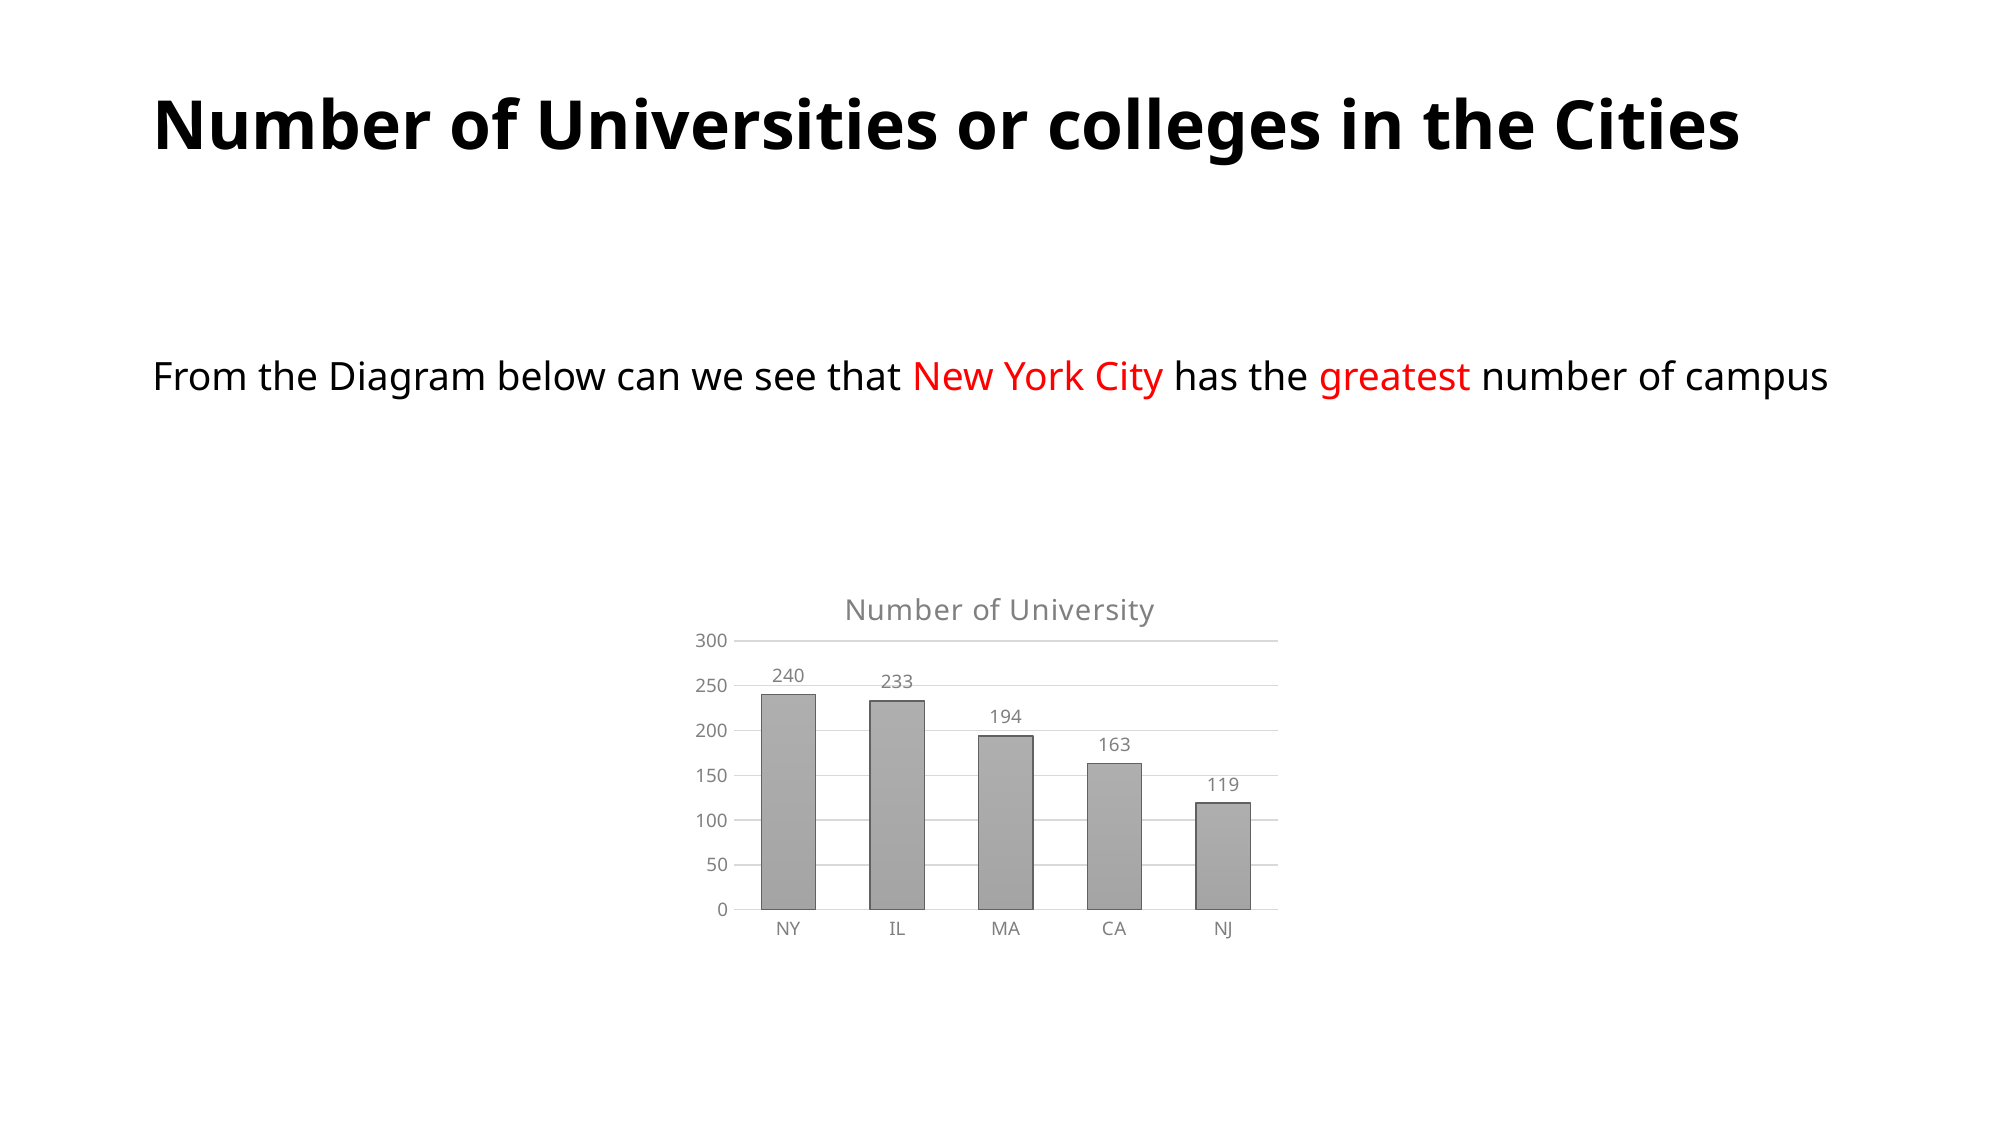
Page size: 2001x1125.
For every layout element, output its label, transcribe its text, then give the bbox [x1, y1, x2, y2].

chart [695, 565, 1305, 942]
title Number of Universities or colleges in the Cities [137, 59, 1863, 278]
list From the Diagram below can we see that New York City has the greatest number of campus [137, 349, 1863, 422]
